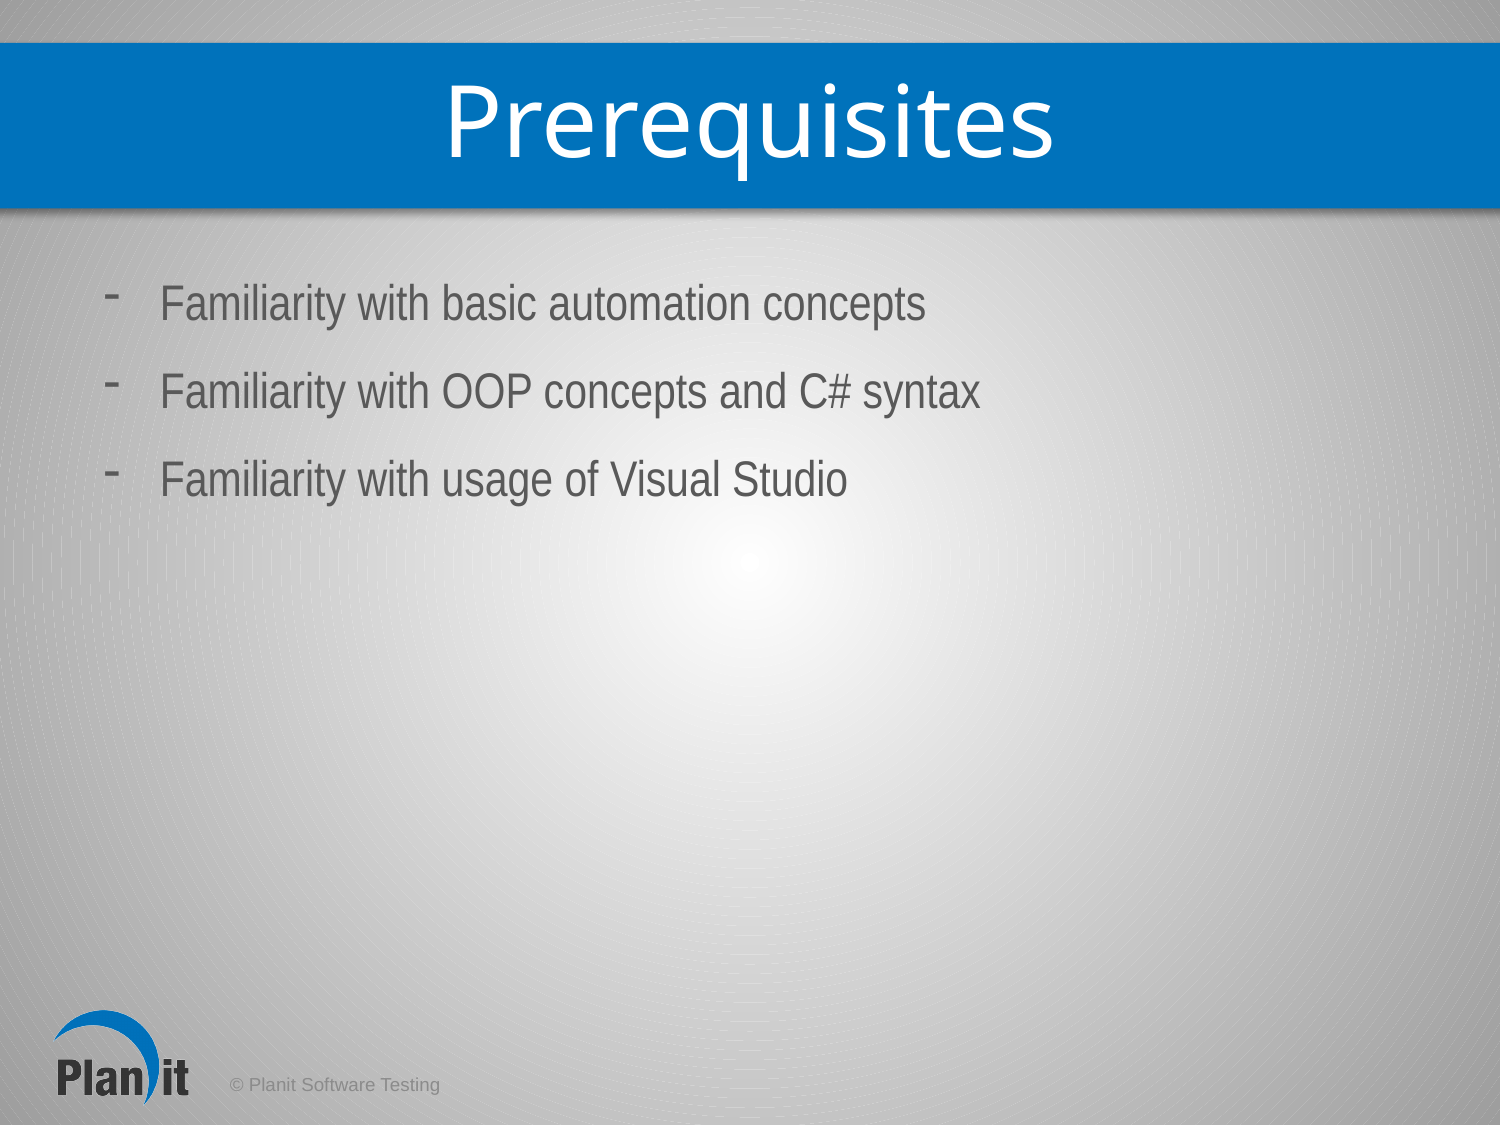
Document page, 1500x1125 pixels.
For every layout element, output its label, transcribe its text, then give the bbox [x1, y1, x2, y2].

list Familiarity with basic automation concepts Familiarity with OOP concepts and C# syntax Familiarity with usage of Visual Studio [88, 262, 1412, 1005]
title Prerequisites [0, 42, 1500, 209]
picture [53, 1010, 189, 1106]
